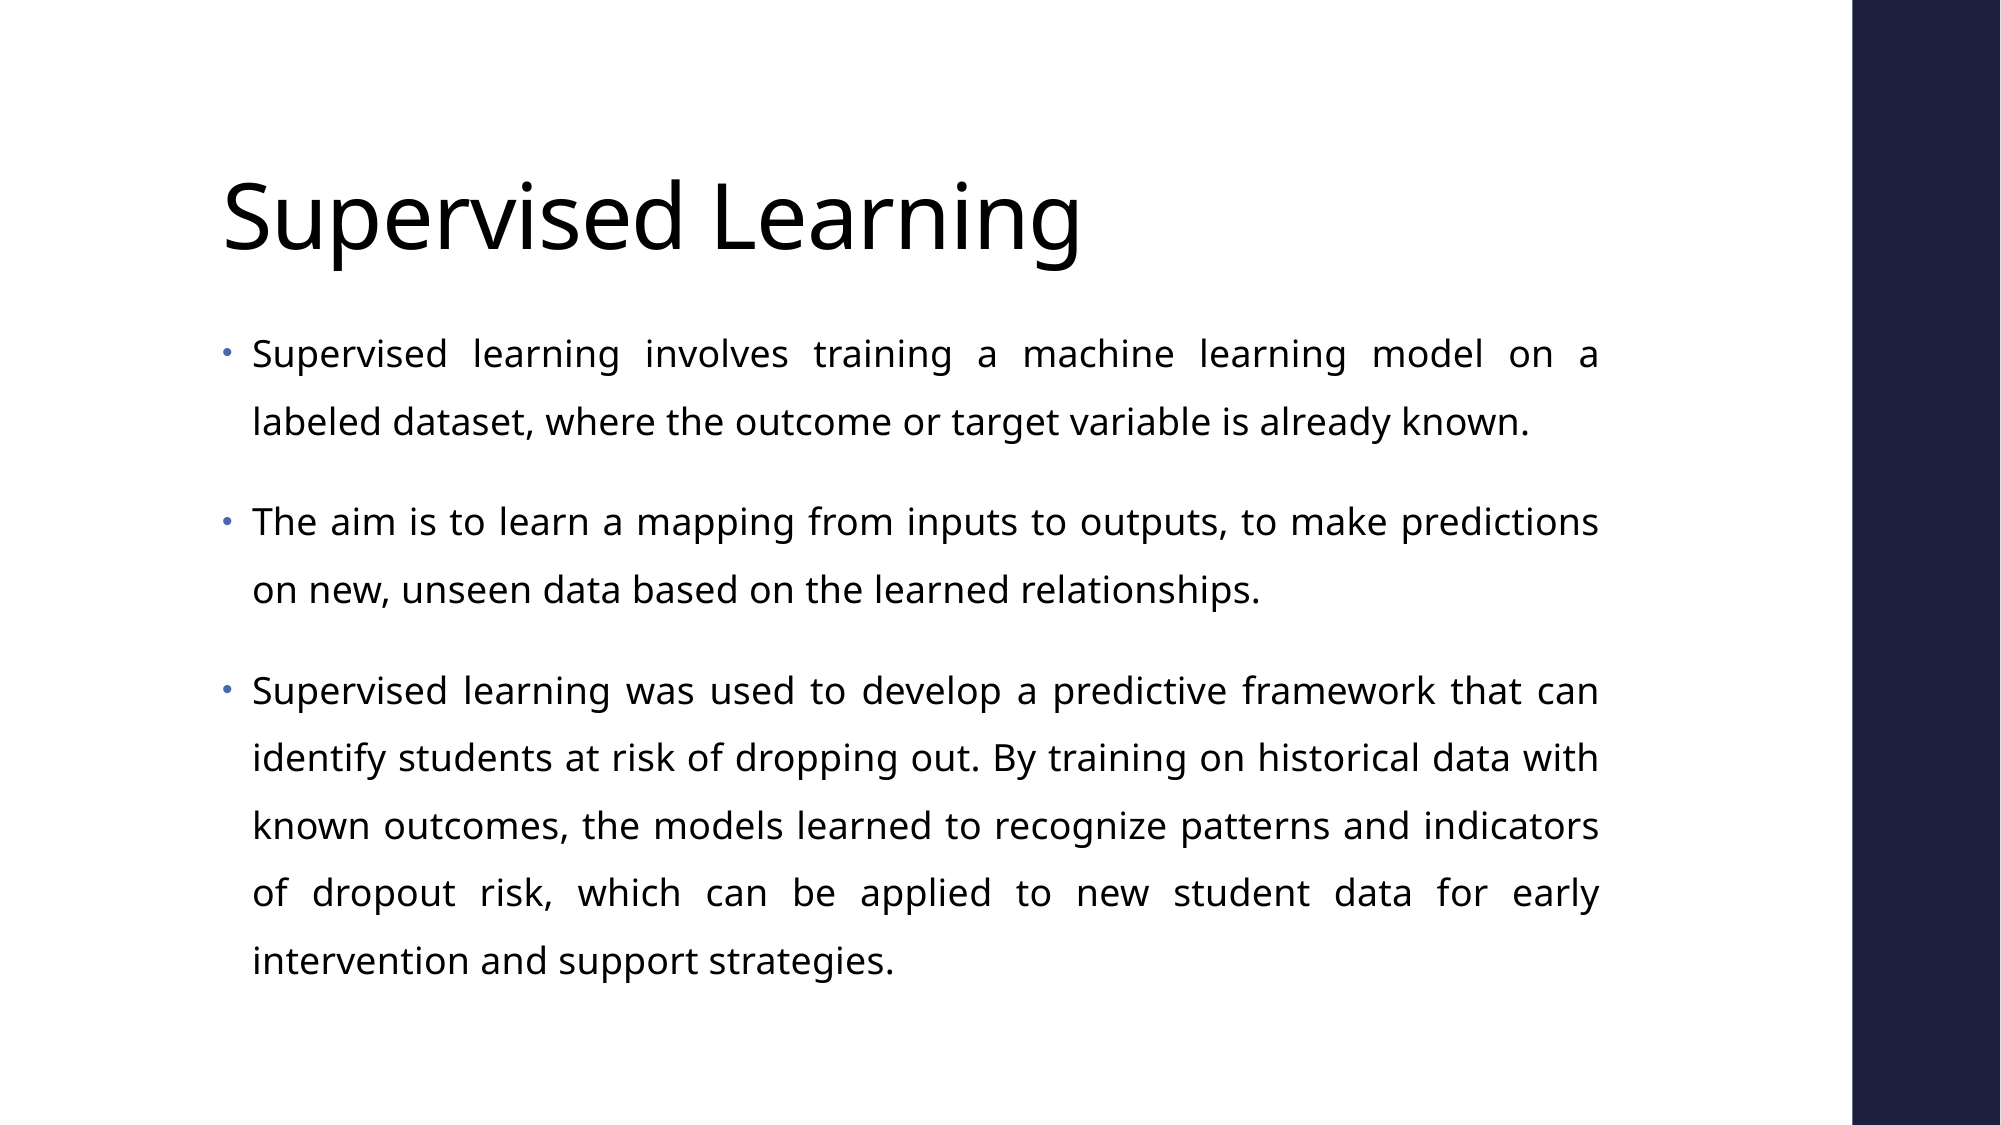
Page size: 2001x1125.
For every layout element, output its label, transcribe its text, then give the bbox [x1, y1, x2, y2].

title Supervised Learning [206, 60, 1797, 278]
list Supervised learning involves training a machine learning model on a labeled dataset, where the outcome or target variable is already known. The aim is to learn a mapping from inputs to outputs, to make predictions on new, unseen data based on the learned relationships. Supervised learning was used to develop a predictive framework that can identify students at risk of dropping out. By training on historical data with known outcomes, the models learned to recognize patterns and indicators of dropout risk, which can be applied to new student data for early intervention and support strategies. [206, 299, 1617, 1014]
